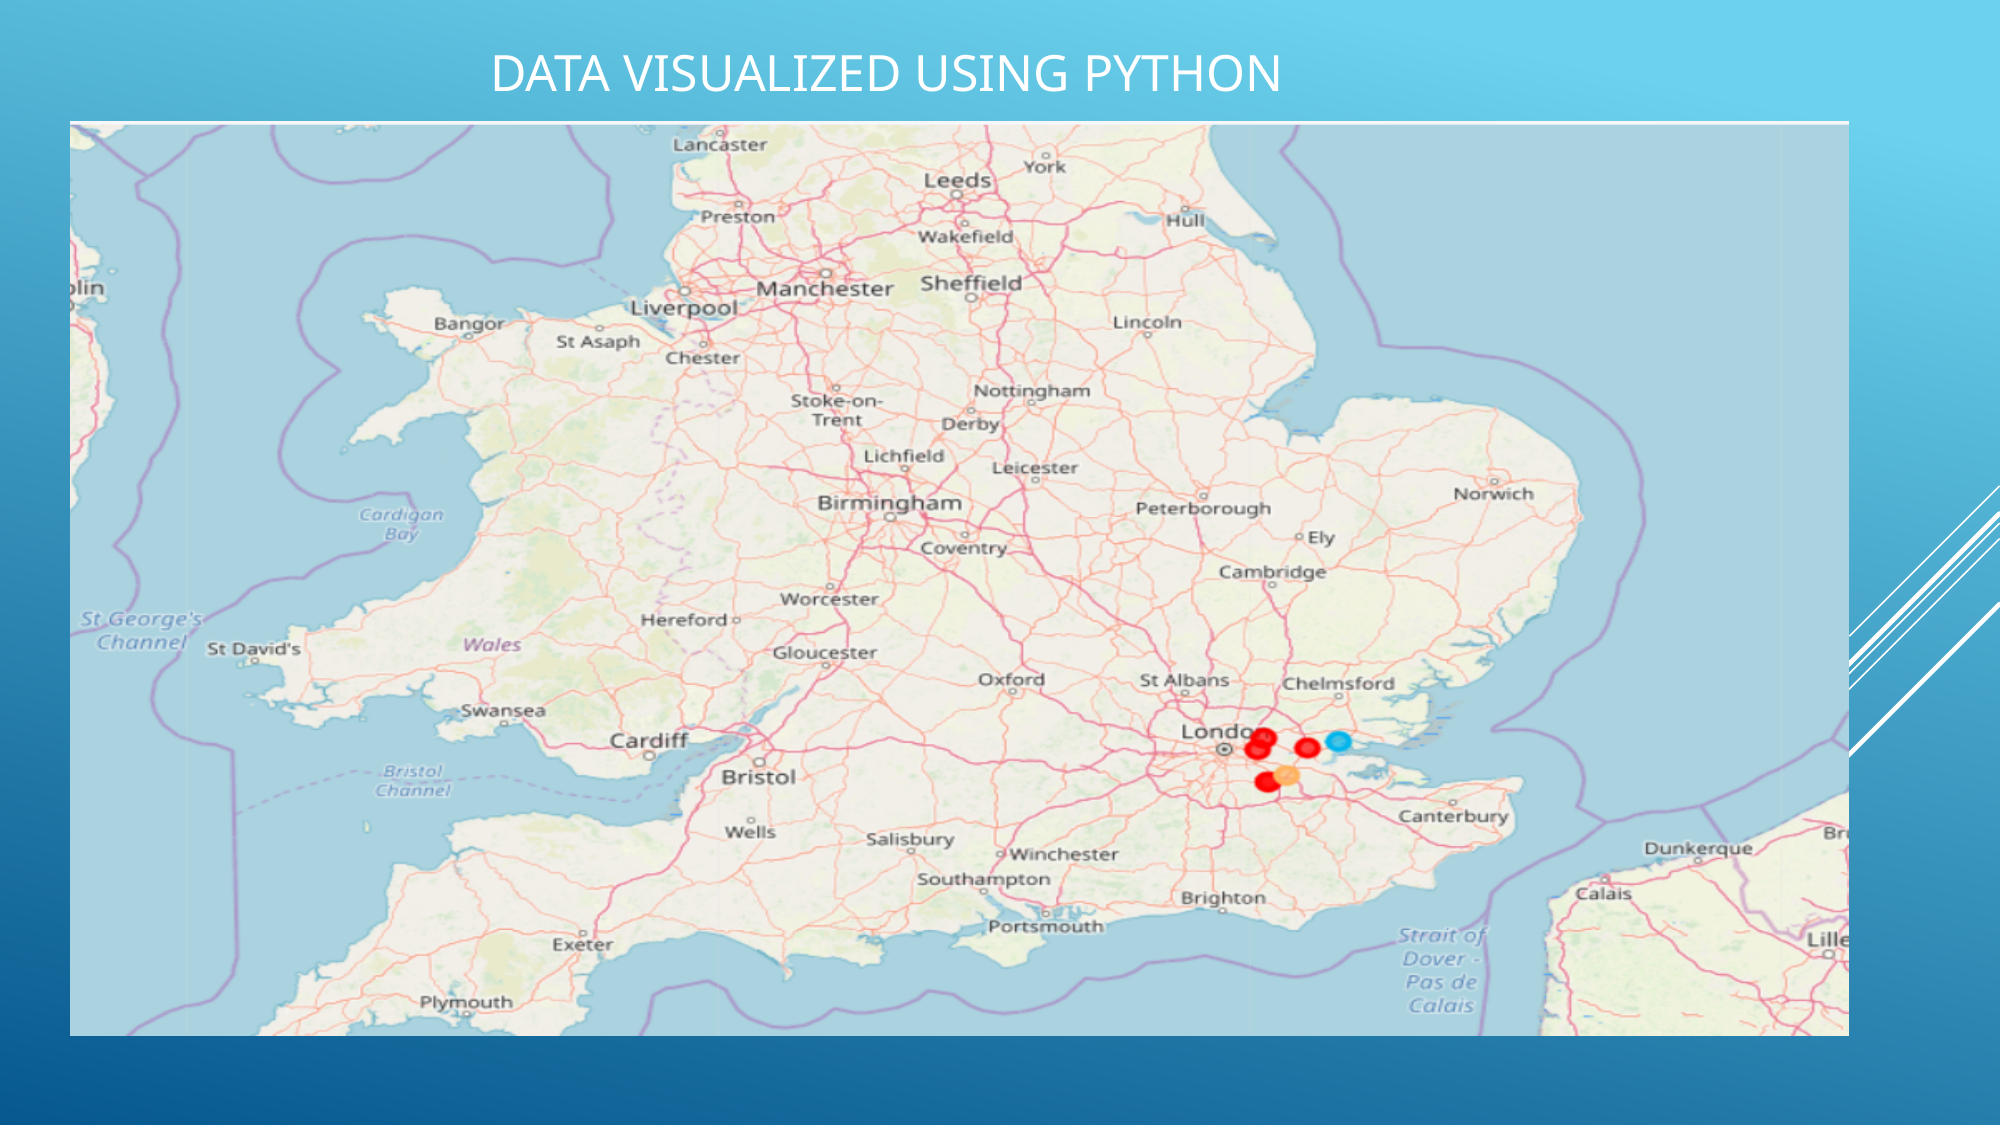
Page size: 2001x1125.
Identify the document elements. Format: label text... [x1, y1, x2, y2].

title Data visualized using python [187, 0, 1588, 121]
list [70, 121, 1849, 1037]
